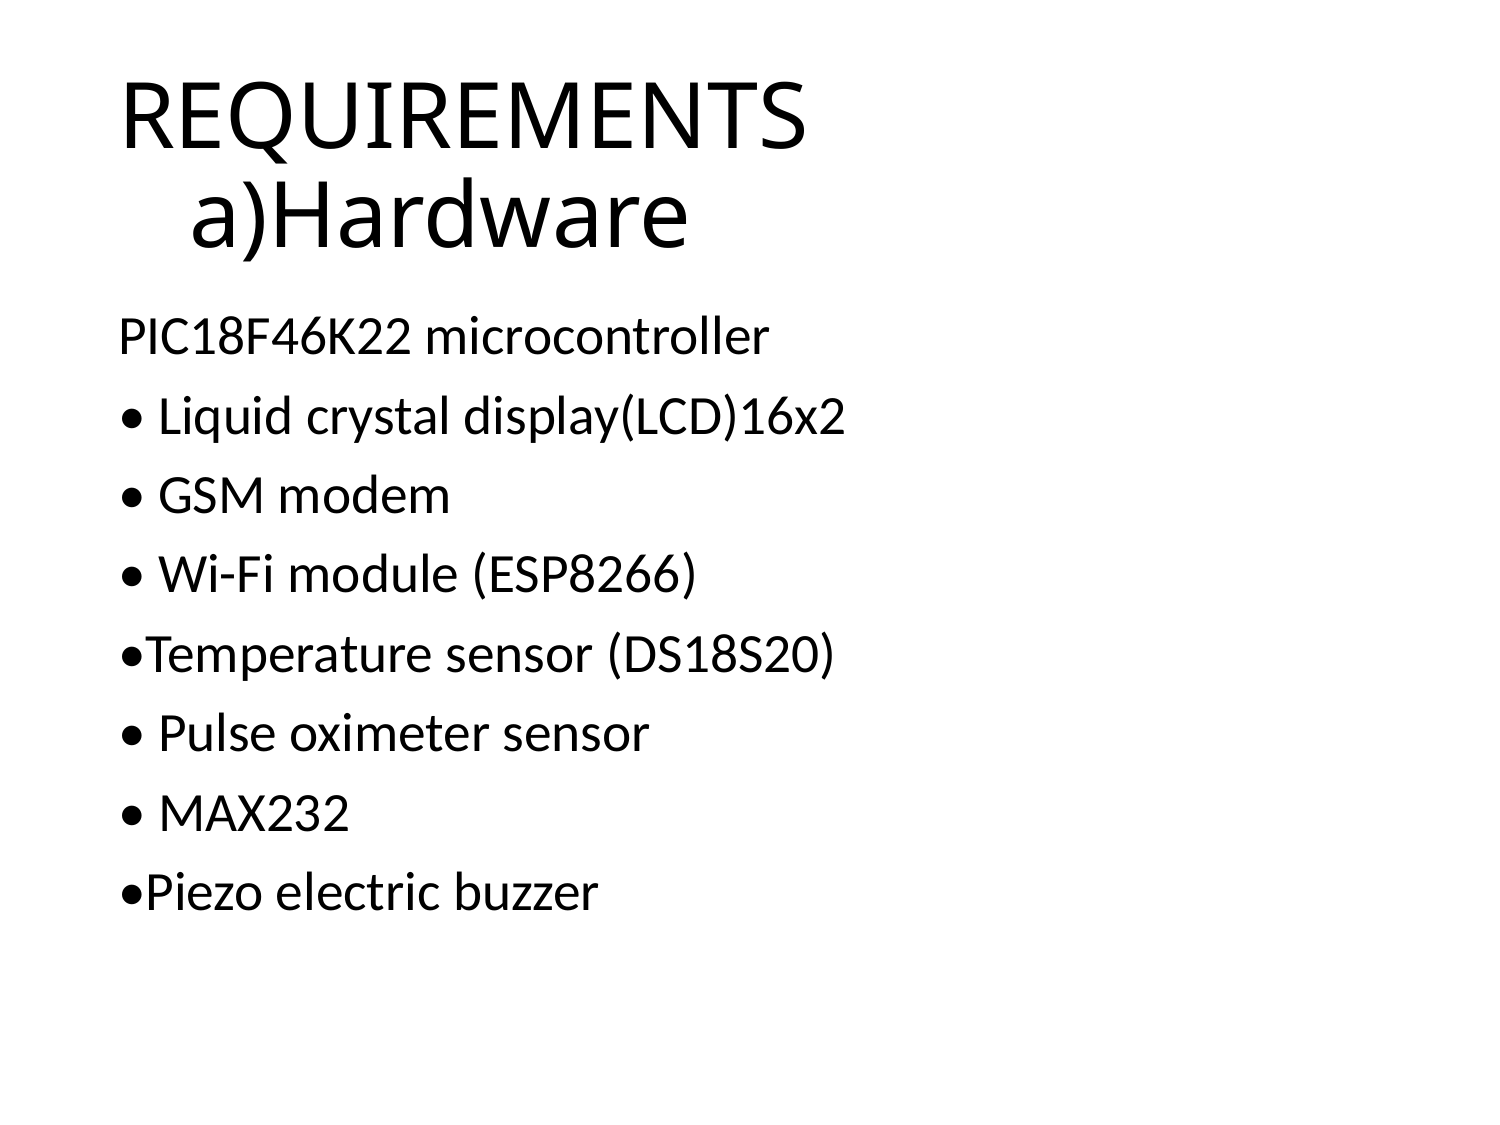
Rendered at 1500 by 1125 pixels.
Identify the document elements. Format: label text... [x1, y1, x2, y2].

title REQUIREMENTS a)Hardware [103, 59, 1397, 278]
list PIC18F46K22 microcontroller • Liquid crystal display(LCD)16x2 • GSM modem • Wi-Fi module (ESP8266) •Temperature sensor (DS18S20) • Pulse oximeter sensor • MAX232 •Piezo electric buzzer [103, 299, 1397, 1014]
